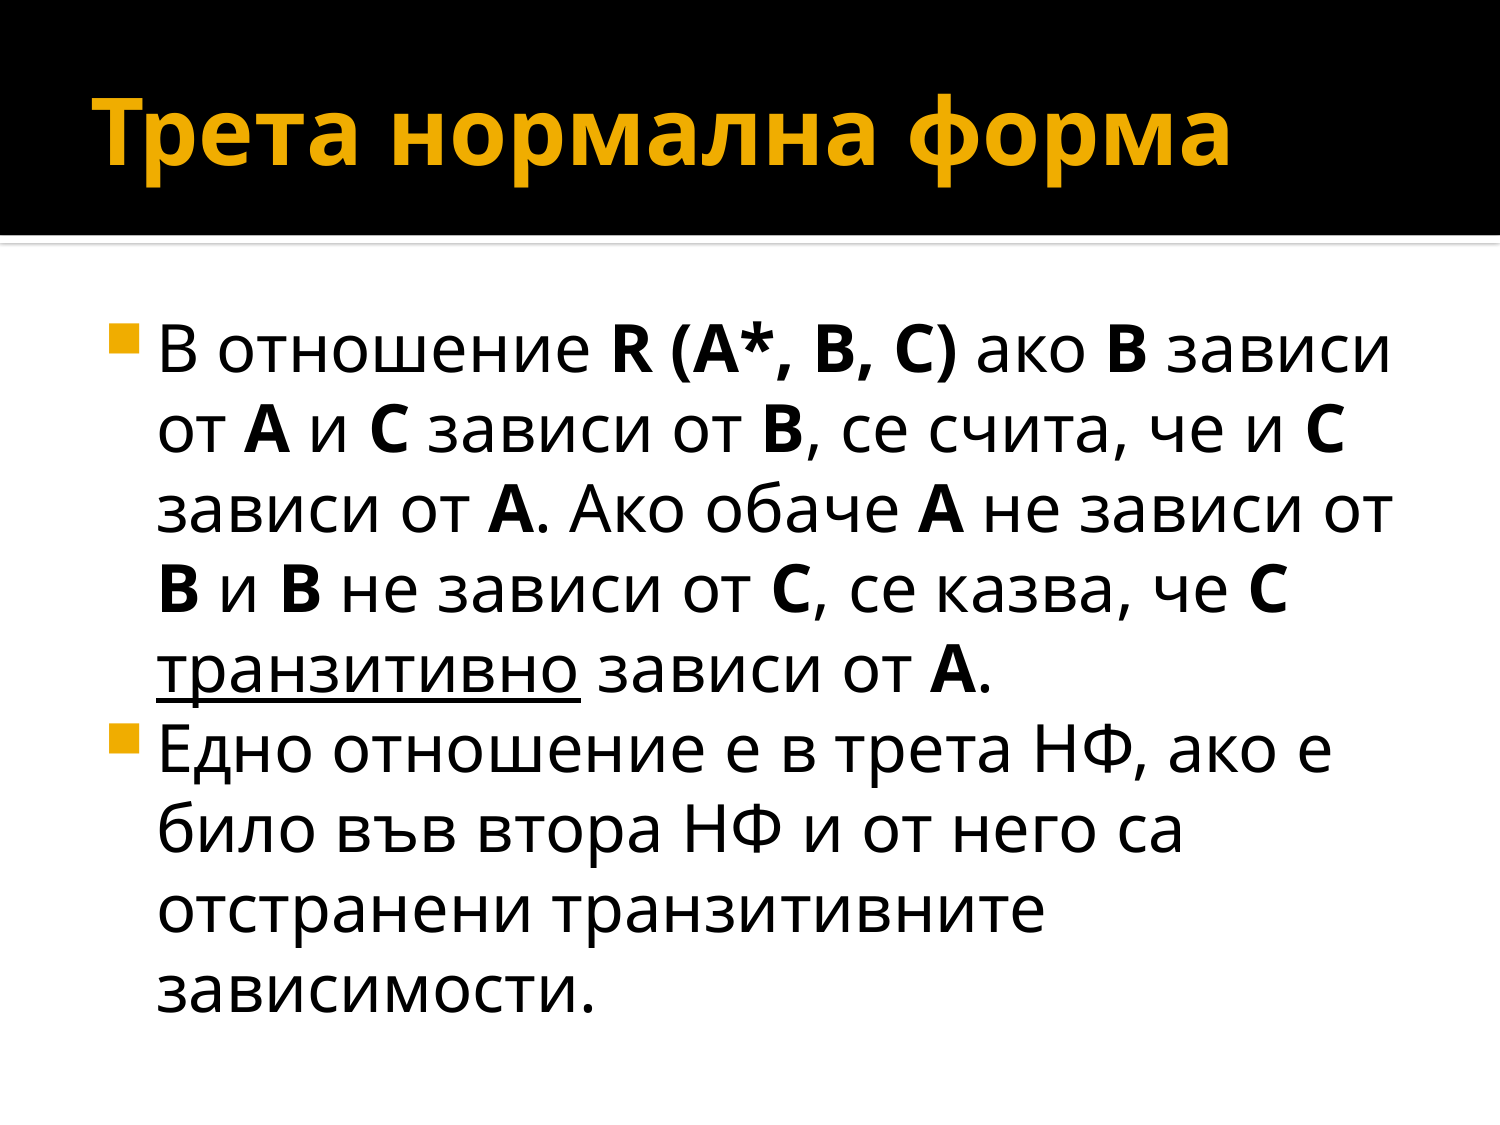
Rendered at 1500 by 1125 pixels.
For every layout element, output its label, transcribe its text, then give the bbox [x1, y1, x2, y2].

title Трета нормална форма [75, 25, 1425, 231]
list В отношение R (A*, B, C) ако В зависи от А и С зависи от В, се счита, че и С зависи от А. Ако обаче А не зависи от В и В не зависи от С, се казва, че С транзитивно зависи от А. Едно отношение е в трета НФ, ако е било във втора НФ и от него са отстранени транзитивните зависимости. [75, 291, 1425, 1050]
